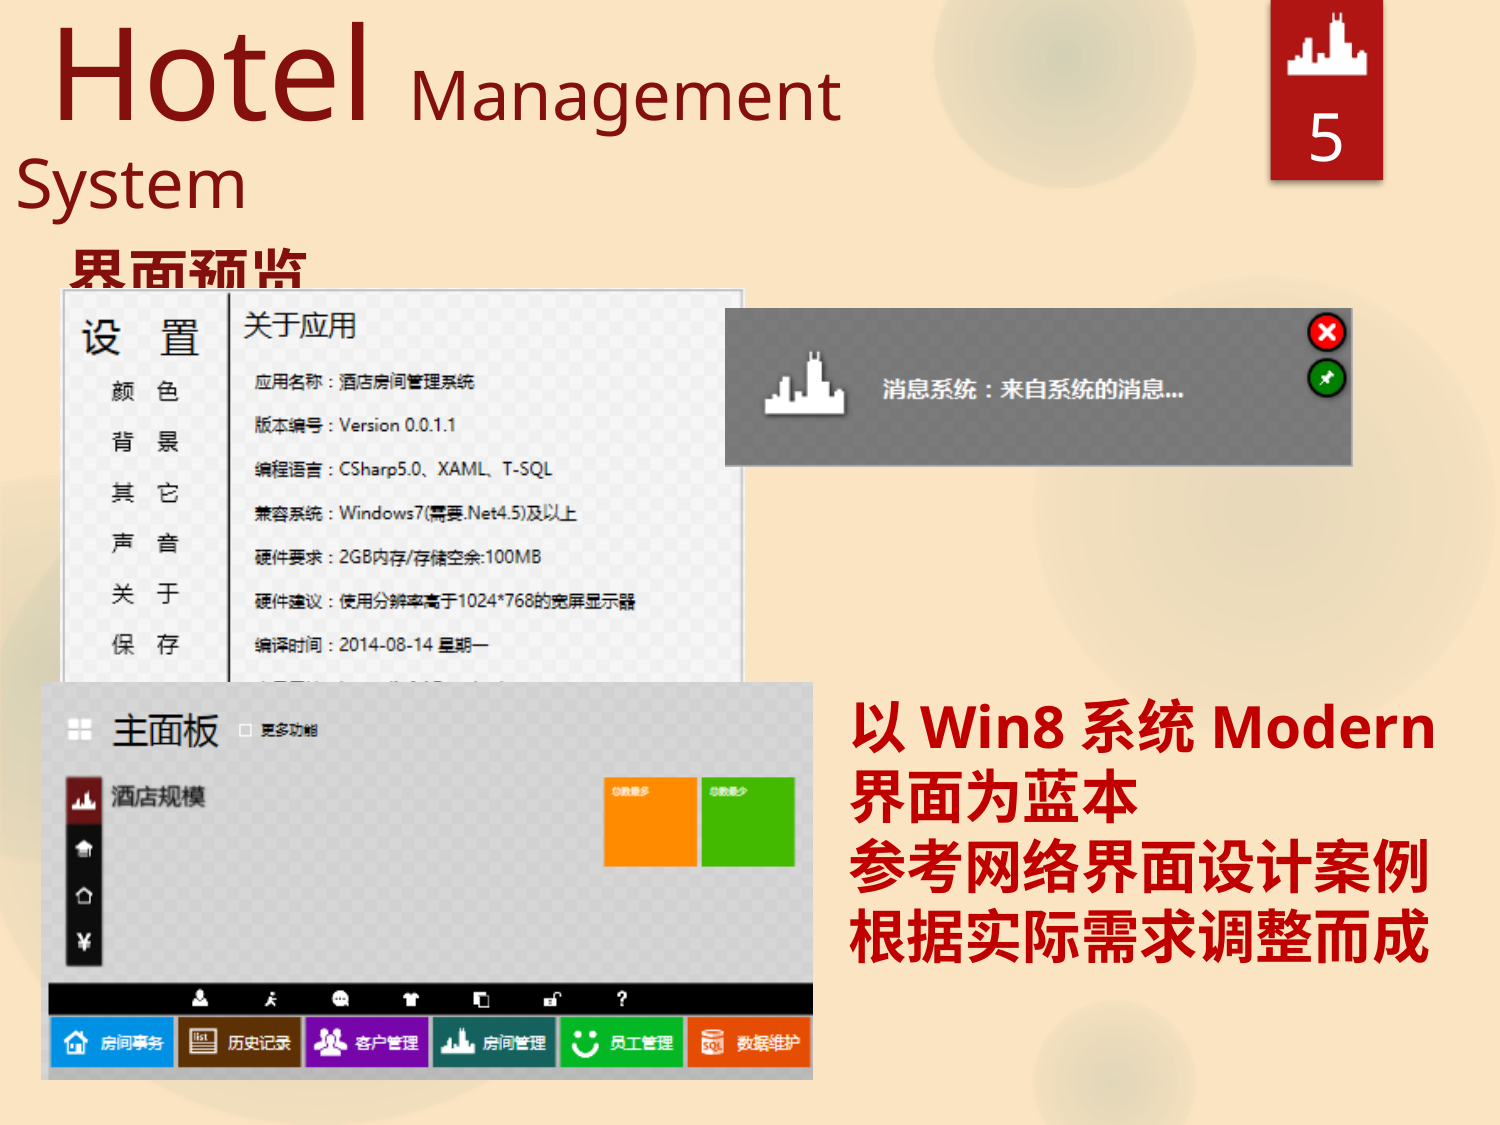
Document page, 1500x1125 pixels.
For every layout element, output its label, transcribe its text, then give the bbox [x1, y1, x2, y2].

text_box Hotel Management System 界面预览 [0, 0, 1076, 325]
text_box 以Win8系统Modern界面为蓝本 参考网络界面设计案例 根据实际需求调整而成 [833, 682, 1465, 978]
text_box 5 [1270, 116, 1383, 182]
picture [40, 288, 1353, 1080]
picture [1267, 0, 1388, 108]
